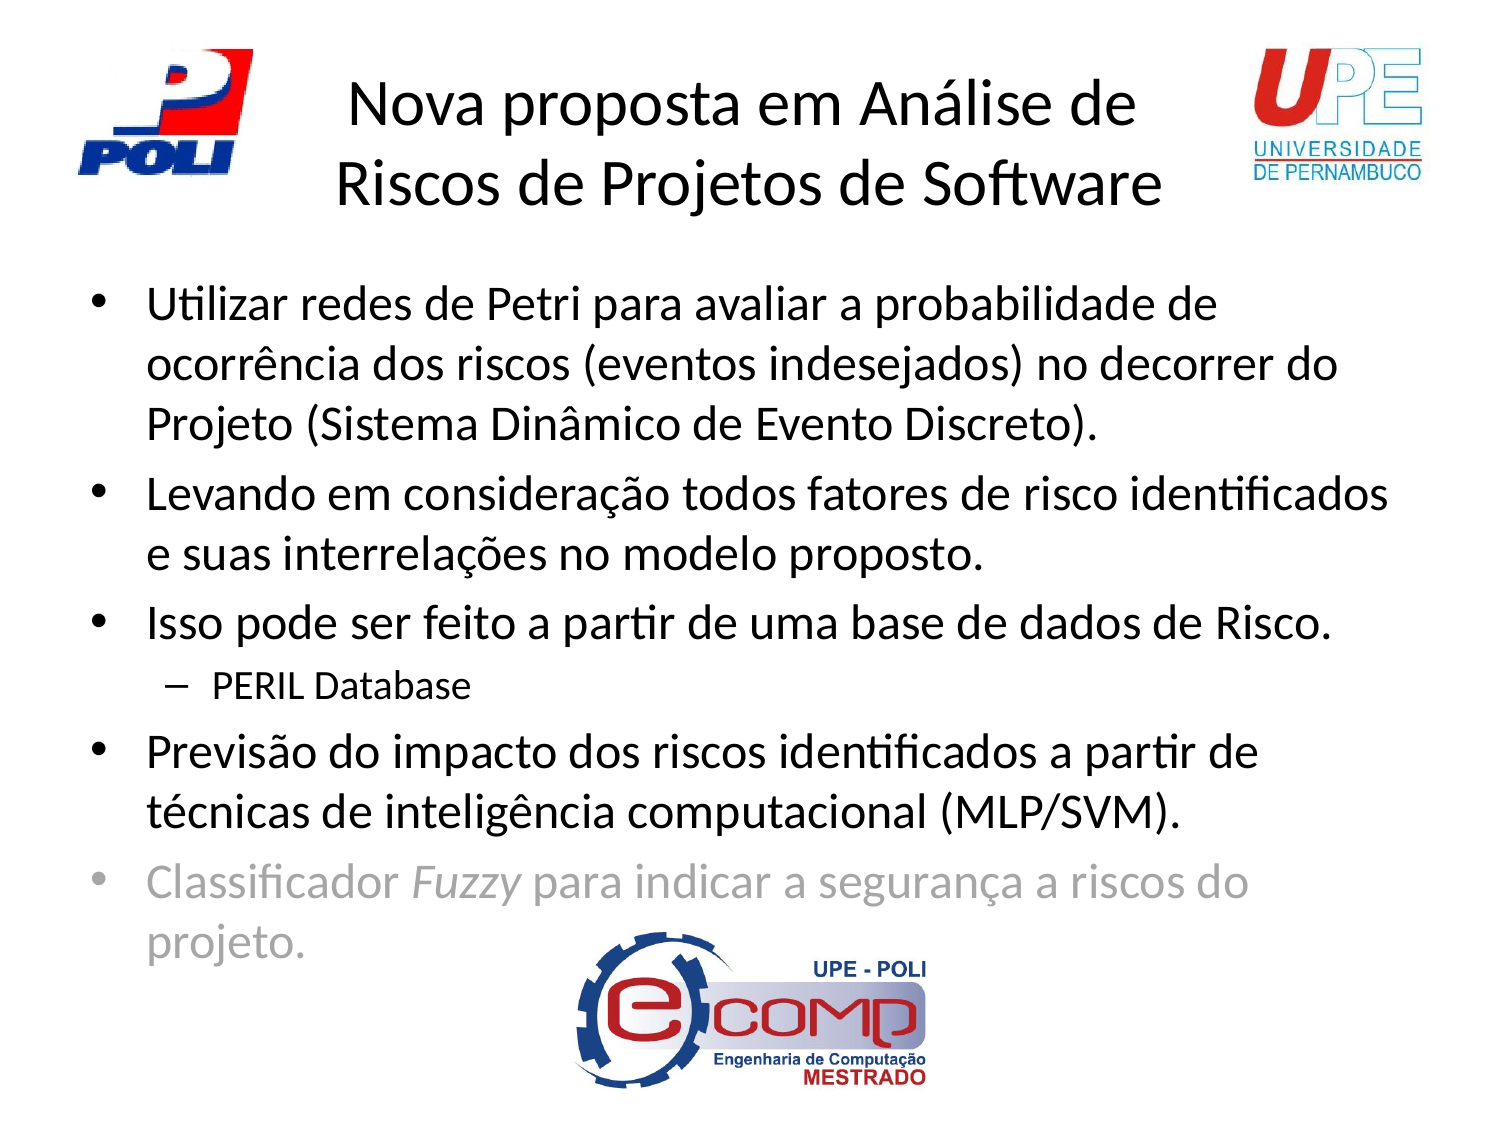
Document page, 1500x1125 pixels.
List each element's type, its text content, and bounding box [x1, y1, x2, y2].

title Nova proposta em Análise de Riscos de Projetos de Software [329, 45, 1181, 233]
list Utilizar redes de Petri para avaliar a probabilidade de ocorrência dos riscos (eventos indesejados) no decorrer do Projeto (Sistema Dinâmico de Evento Discreto). Levando em consideração todos fatores de risco identificados e suas interrelações no modelo proposto. Isso pode ser feito a partir de uma base de dados de Risco. PERIL Database Previsão do impacto dos riscos identificados a partir de técnicas de inteligência computacional (MLP/SVM). Classificador Fuzzy para indicar a segurança a riscos do projeto. [75, 262, 1425, 1005]
picture [1186, 0, 1497, 246]
picture [571, 928, 929, 1092]
picture [0, 0, 326, 232]
